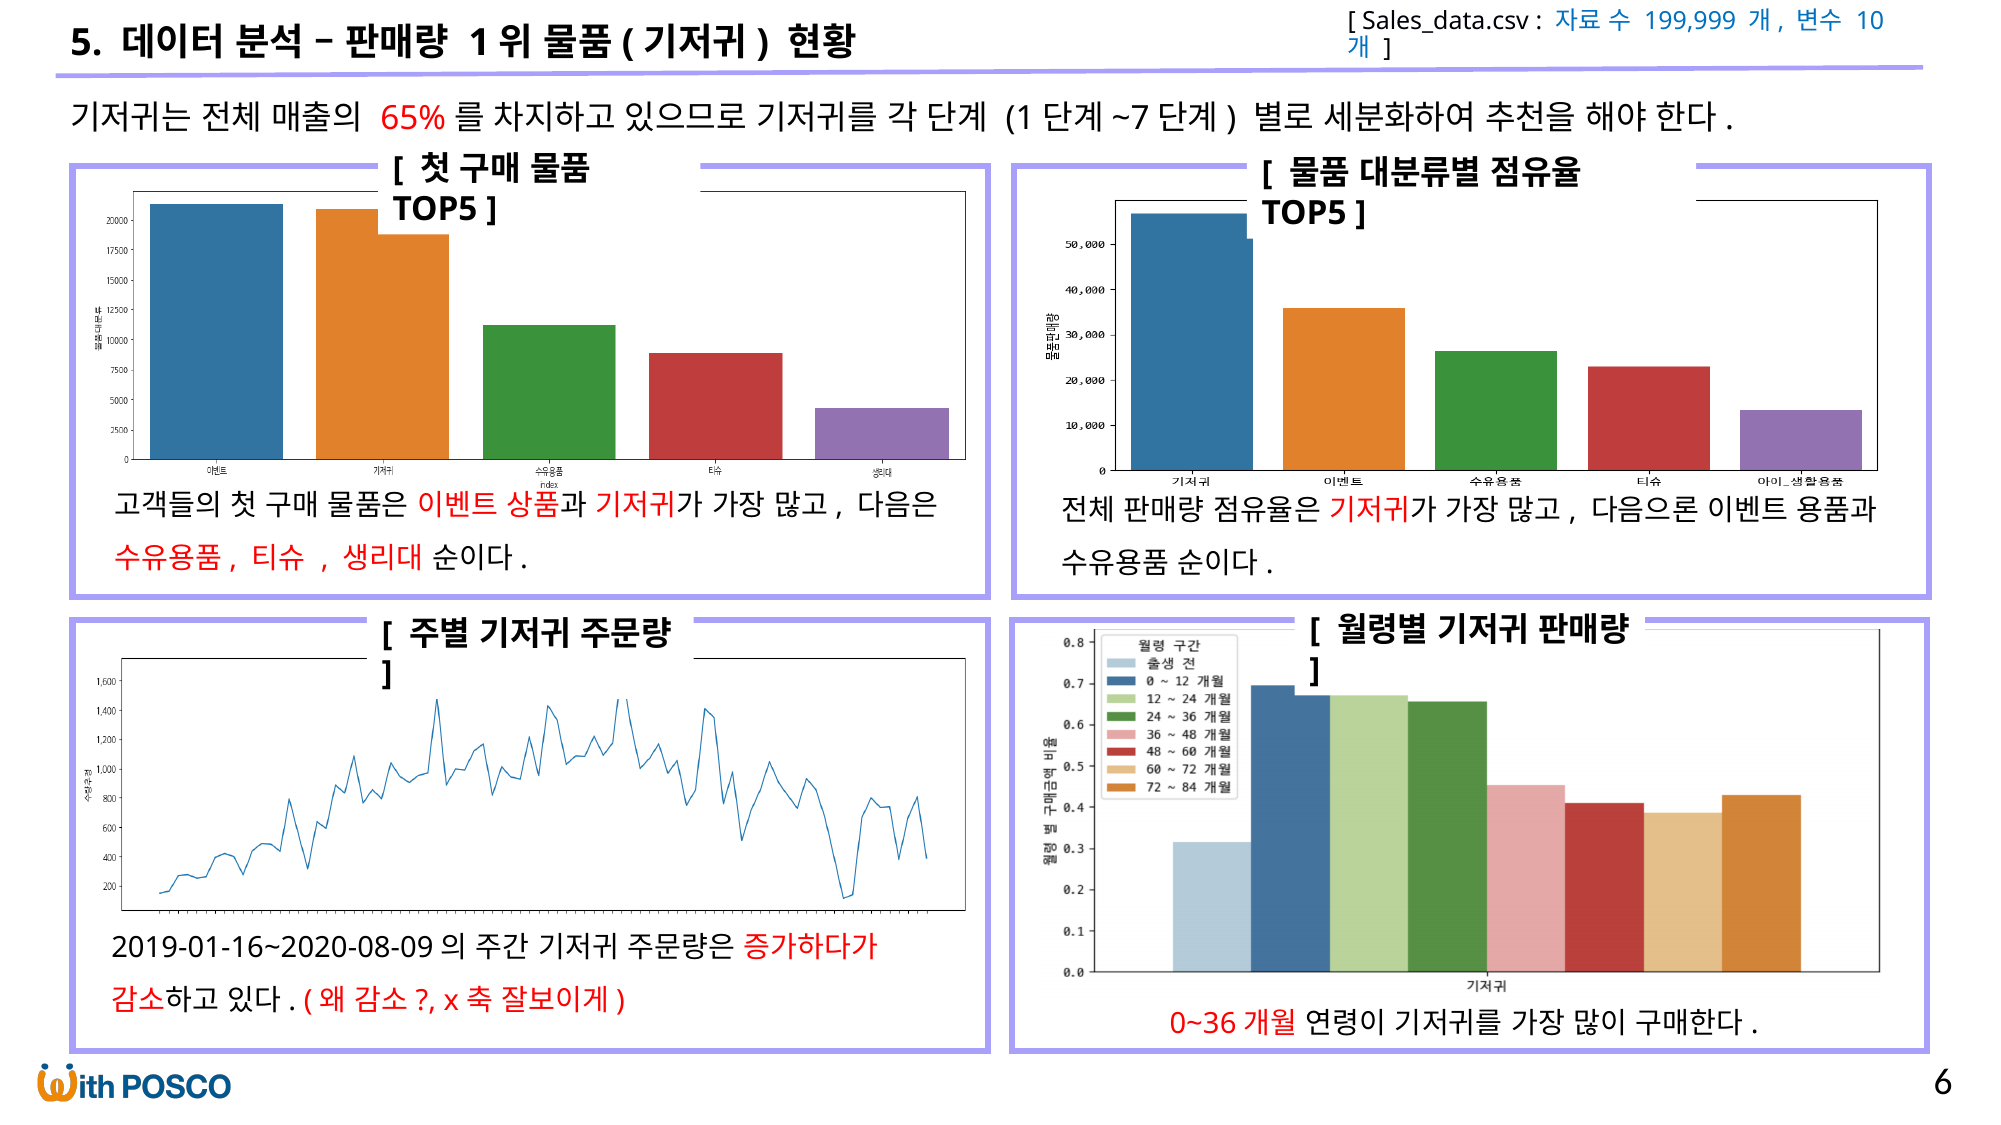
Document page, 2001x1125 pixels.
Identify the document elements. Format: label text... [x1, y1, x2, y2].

text_box [72, 165, 989, 598]
text_box [ 주별 기저귀 주문량 ] [366, 604, 694, 637]
text_box 고객들의 첫 구매 물품은 이벤트 상품과 기저귀가 가장 많고, 다음은 수유용품, 티슈 , 생리대 순이다. [99, 461, 979, 582]
text_box 6 [1820, 1050, 1968, 1110]
text_box [72, 619, 989, 1052]
picture [90, 184, 970, 495]
text_box [ 물품 대분류별 점유율 TOP5 ] [1246, 143, 1697, 179]
text_box [1013, 165, 1930, 598]
text_box [ 월령별 기저귀 판매량 ] [1294, 600, 1645, 629]
text_box 0~36개월 연령이 기저귀를 가장 많이 구매한다. [1154, 998, 1785, 1047]
picture [36, 1062, 232, 1103]
picture [80, 637, 970, 918]
text_box 2019-01-16~2020-08-09의 주간 기저귀 주문량은 증가하다가 감소하고 있다. (왜 감소?, x축 잘보이게) [96, 918, 954, 1024]
picture [1036, 179, 1886, 493]
text_box [ Sales_data.csv : 자료 수 199,999 개, 변수 10개 ] [1332, 0, 1928, 72]
text_box 기저귀는 전체 매출의 65%를 차지하고 있으므로 기저귀를 각 단계 (1단계~7단계) 별로 세분화하여 추천을 해야 한다. [55, 95, 1930, 142]
text_box [ 첫 구매 물품 TOP5 ] [378, 139, 701, 184]
picture [1036, 629, 1886, 998]
text_box 5. 데이터 분석 – 판매량 1위 물품(기저귀) 현황 [55, 12, 1427, 74]
text_box [1011, 619, 1928, 1052]
